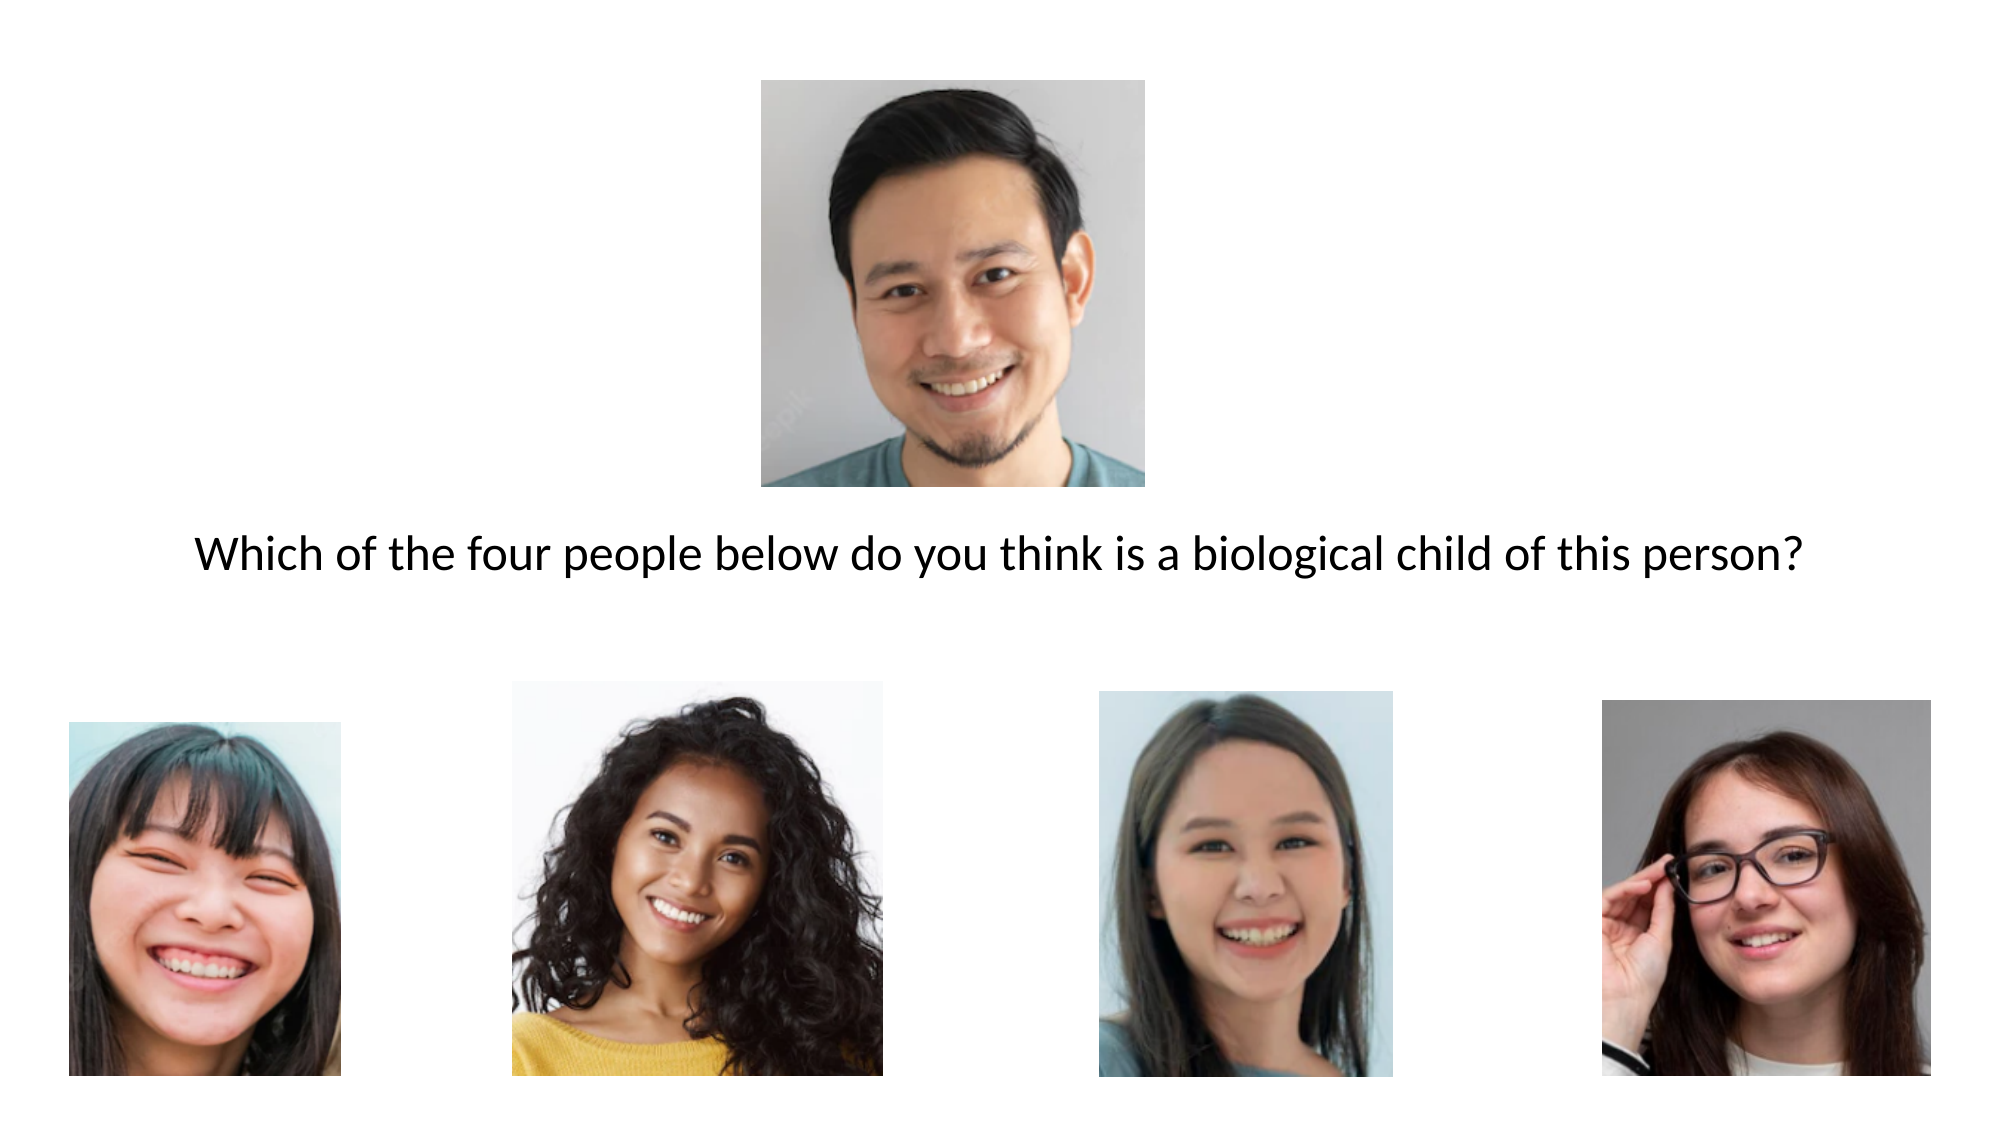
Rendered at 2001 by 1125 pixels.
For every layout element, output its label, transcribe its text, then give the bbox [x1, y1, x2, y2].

picture [69, 722, 341, 1076]
picture [1099, 691, 1393, 1077]
picture [1602, 700, 1931, 1076]
text_box Which of the four people below do you think is a biological child of this person? [179, 513, 1821, 589]
picture [761, 80, 1145, 487]
picture [512, 681, 883, 1076]
